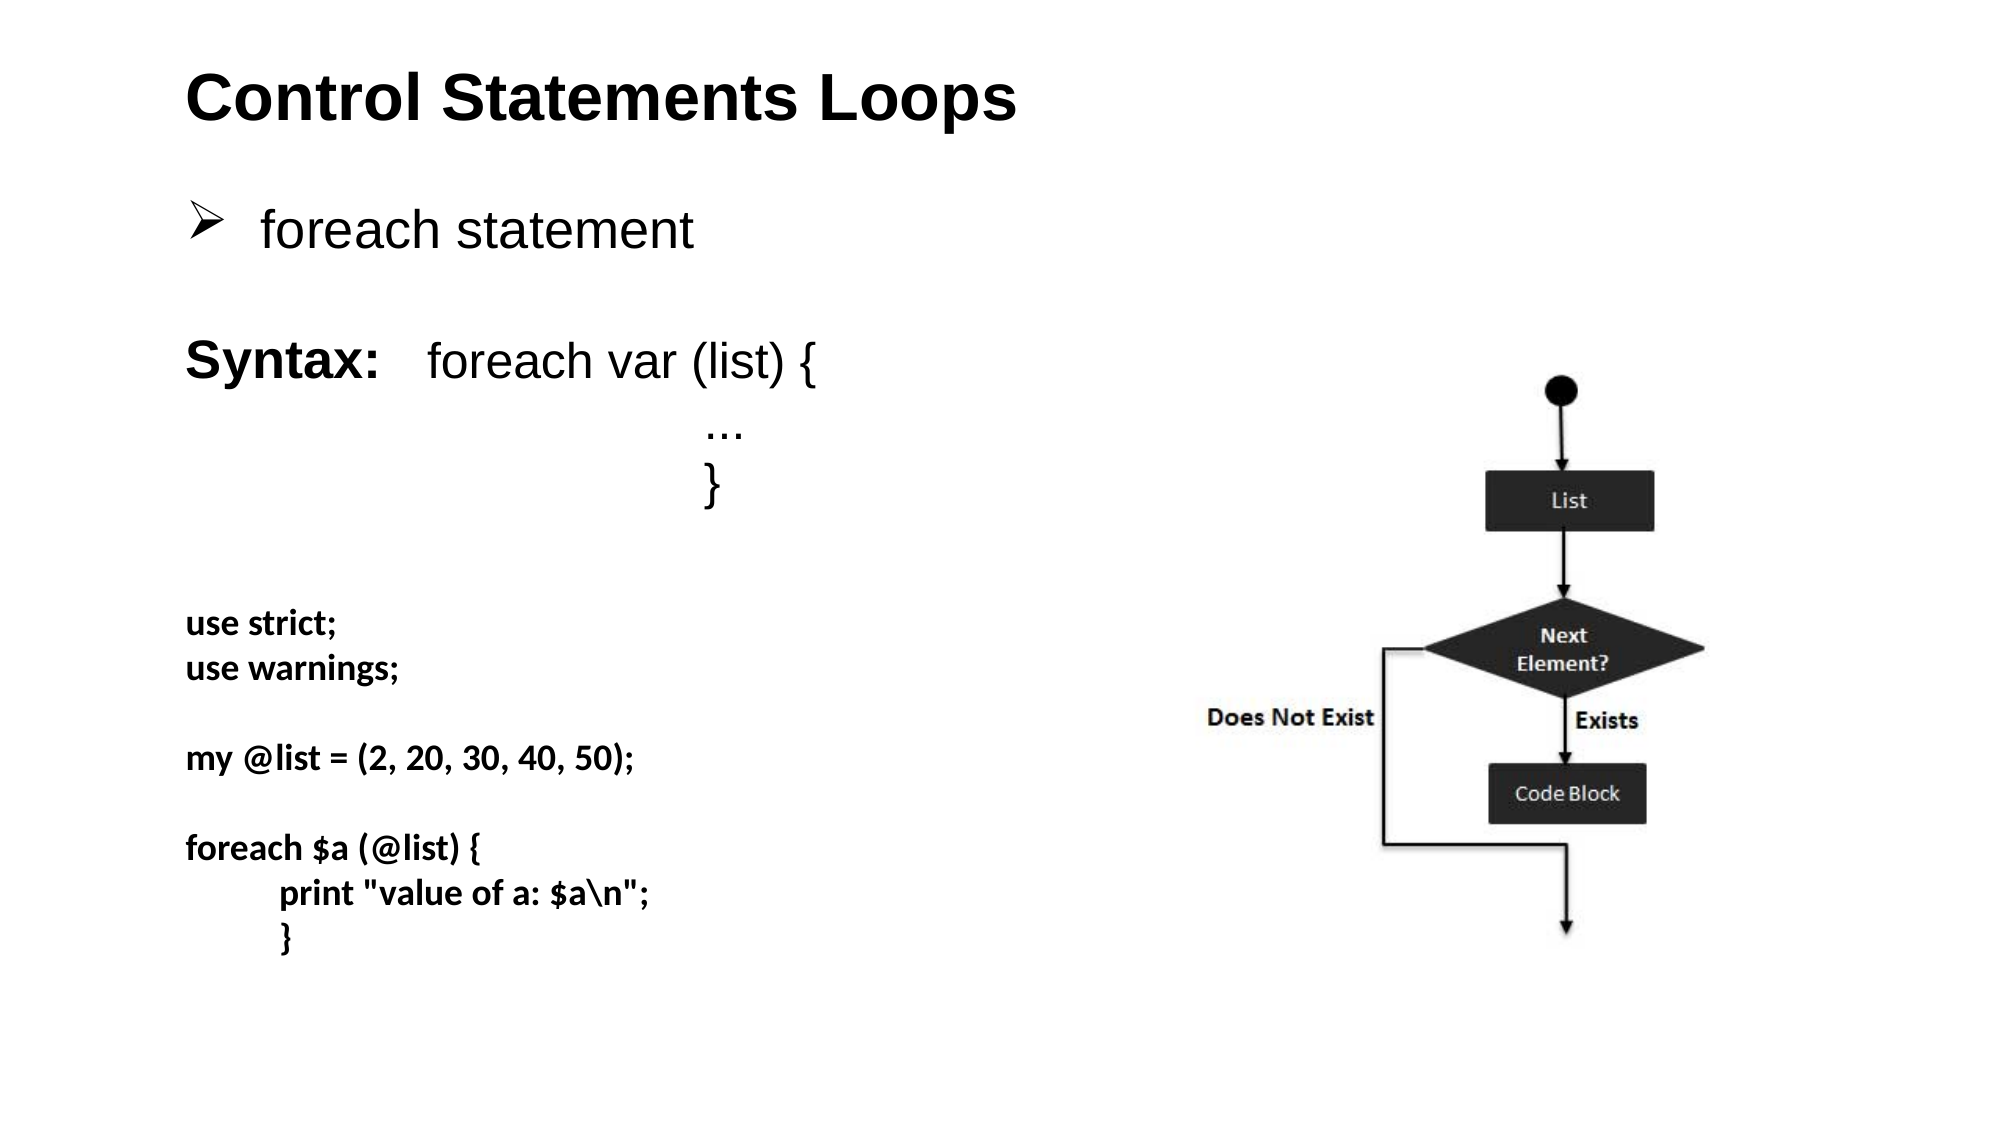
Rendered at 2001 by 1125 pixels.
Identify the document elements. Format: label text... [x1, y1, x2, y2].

picture [1171, 322, 1960, 970]
text_box foreach statement Syntax: foreach var (list) { ... } [171, 187, 1136, 517]
text_box use strict; use warnings; my @list = (2, 20, 30, 40, 50); foreach $a (@list) { print "value of a: $a\n"; } [170, 590, 988, 966]
text_box Control Statements Loops [170, 46, 1035, 142]
